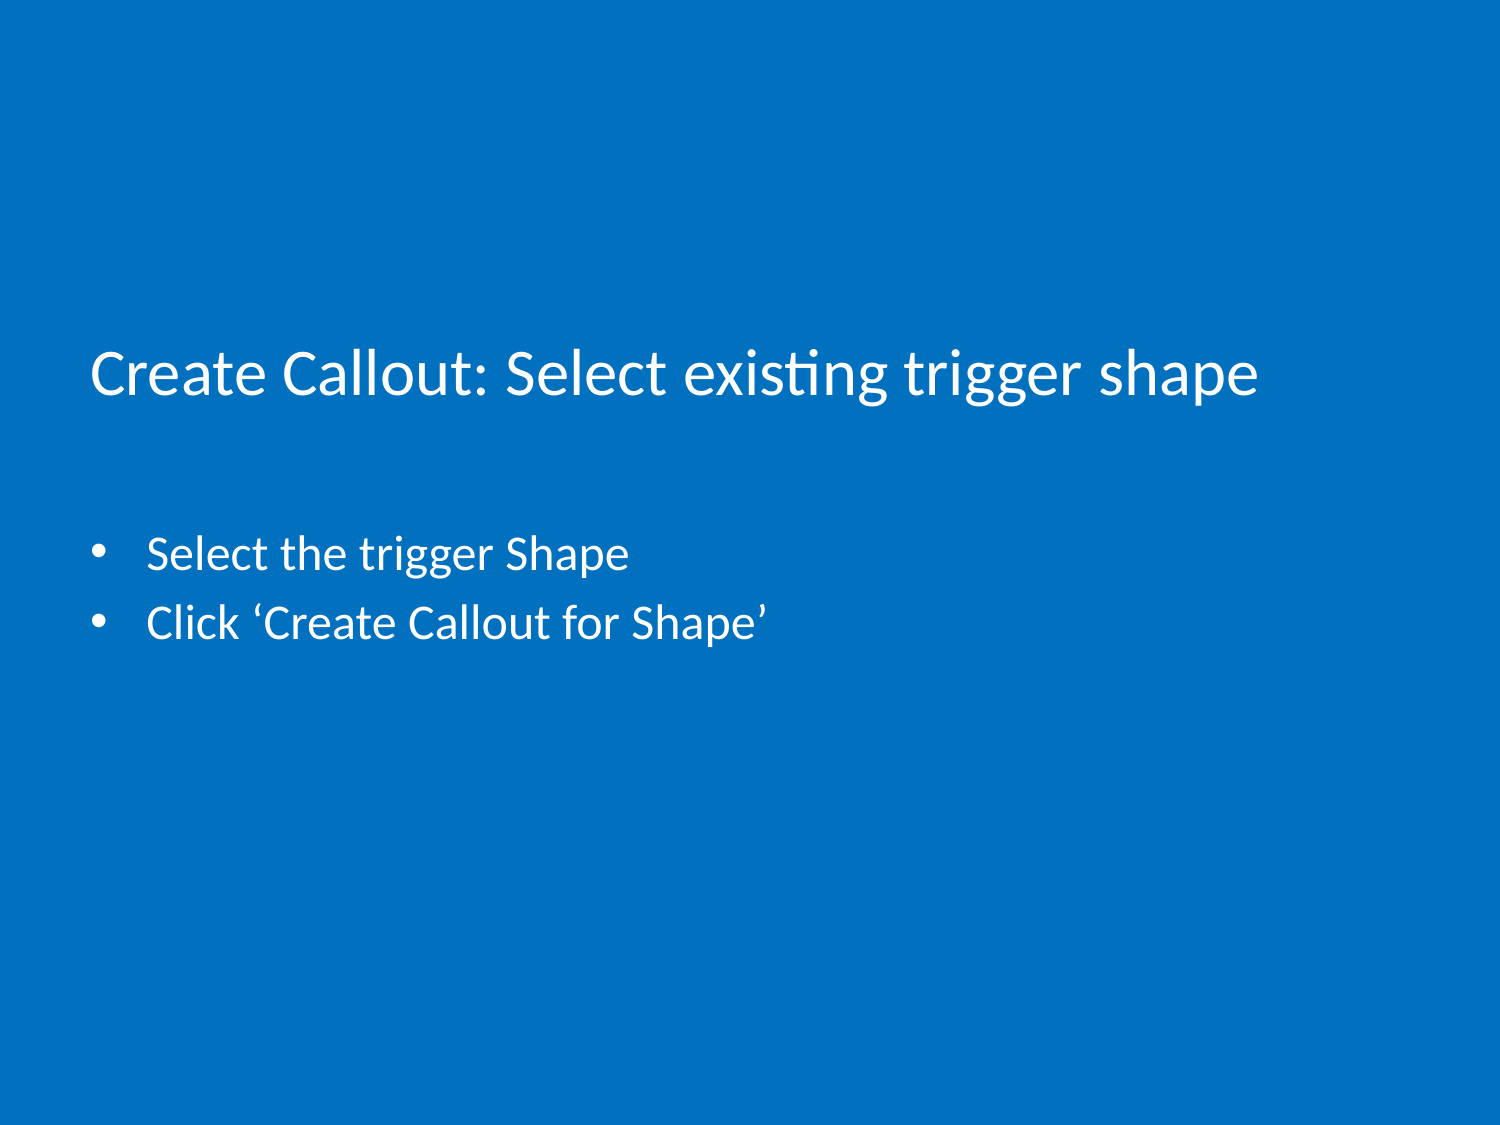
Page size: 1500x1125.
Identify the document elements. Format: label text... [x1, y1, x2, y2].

title Create Callout: Select existing trigger shape [75, 275, 1425, 463]
list Select the trigger Shape Click ‘Create Callout for Shape’ [75, 512, 1425, 1005]
